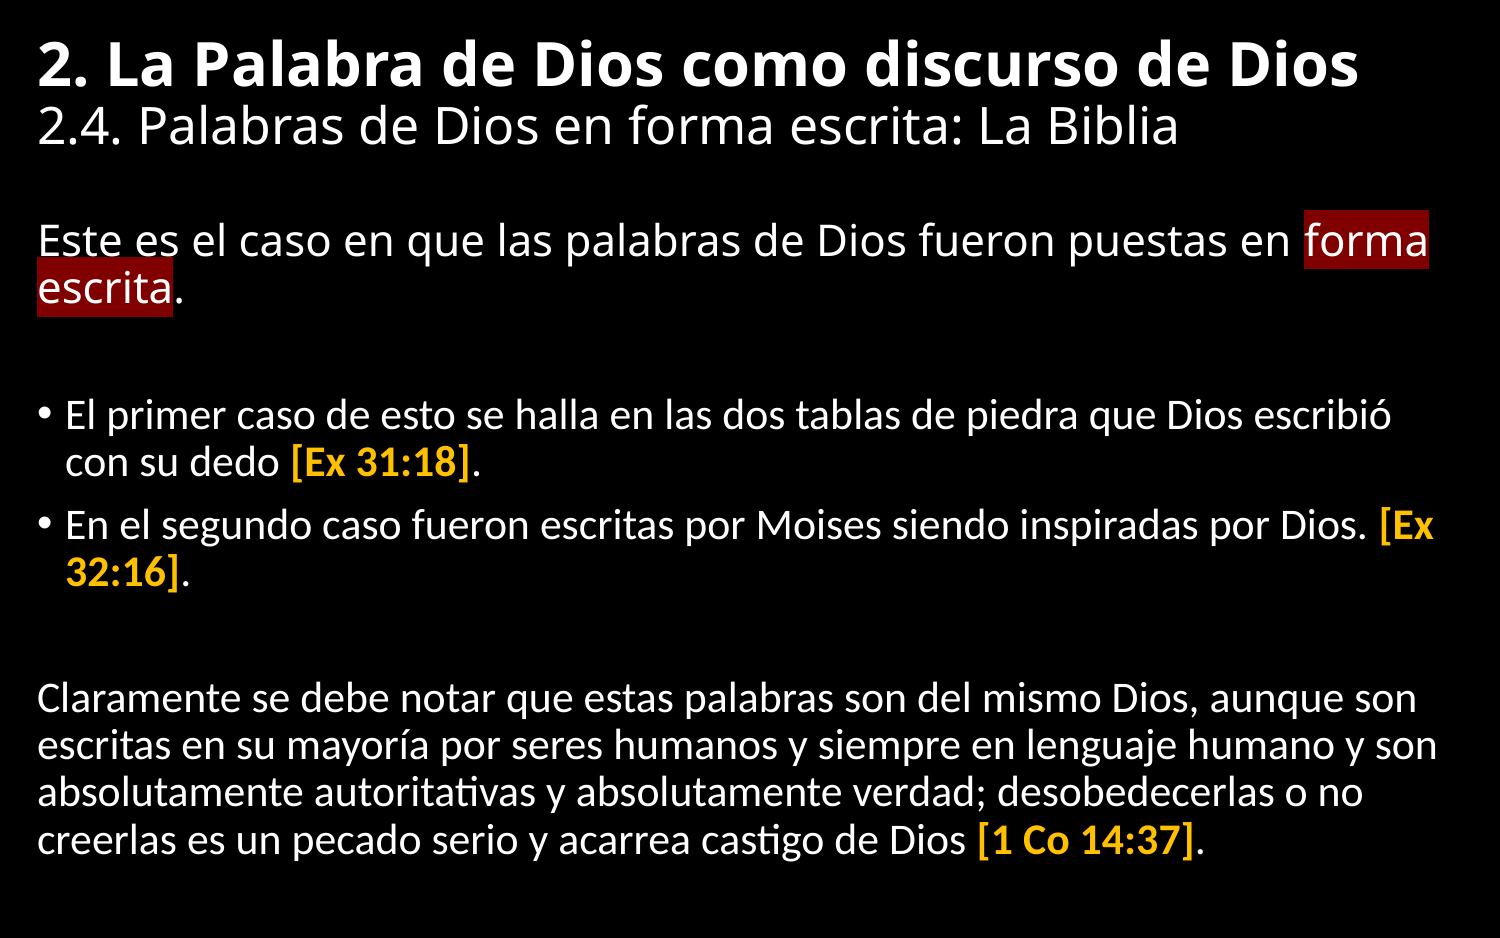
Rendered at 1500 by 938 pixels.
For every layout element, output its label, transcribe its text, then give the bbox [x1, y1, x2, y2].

list Este es el caso en que las palabras de Dios fueron puestas en forma escrita. El primer caso de esto se halla en las dos tablas de piedra que Dios escribió con su dedo [Ex 31:18]. En el segundo caso fueron escritas por Moises siendo inspiradas por Dios. [Ex 32:16]. Claramente se debe notar que estas palabras son del mismo Dios, aunque son escritas en su mayoría por seres humanos y siempre en lenguaje humano y son absolutamente autoritativas y absolutamente verdad; desobedecerlas o no creerlas es un pecado serio y acarrea castigo de Dios [1 Co 14:37]. [22, 189, 1478, 893]
title 2. La Palabra de Dios como discurso de Dios 2.4. Palabras de Dios en forma escrita: La Biblia [22, 0, 1478, 189]
